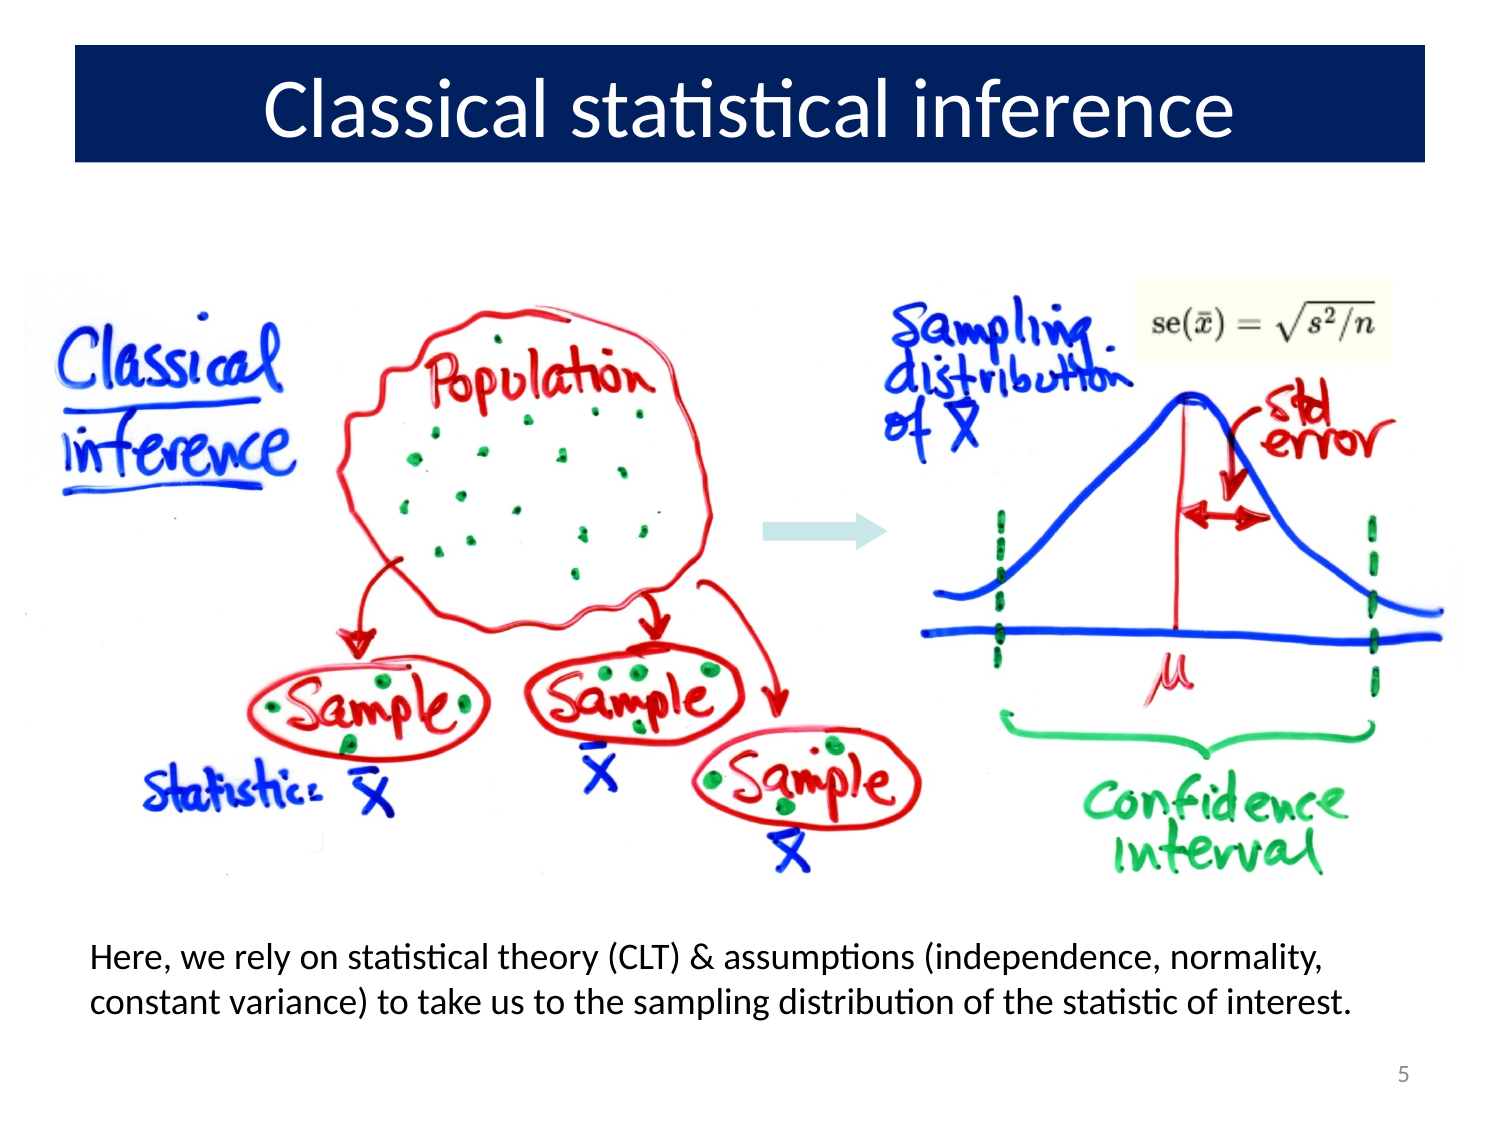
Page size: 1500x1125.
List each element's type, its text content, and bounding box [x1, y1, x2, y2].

slide_number 5 [1074, 1042, 1425, 1103]
picture [24, 274, 1463, 876]
title Classical statistical inference [75, 45, 1425, 163]
text_box Here, we rely on statistical theory (CLT) & assumptions (independence, normality, constant variance) to take us to the sampling distribution of the statistic of interest. [75, 924, 1375, 1030]
